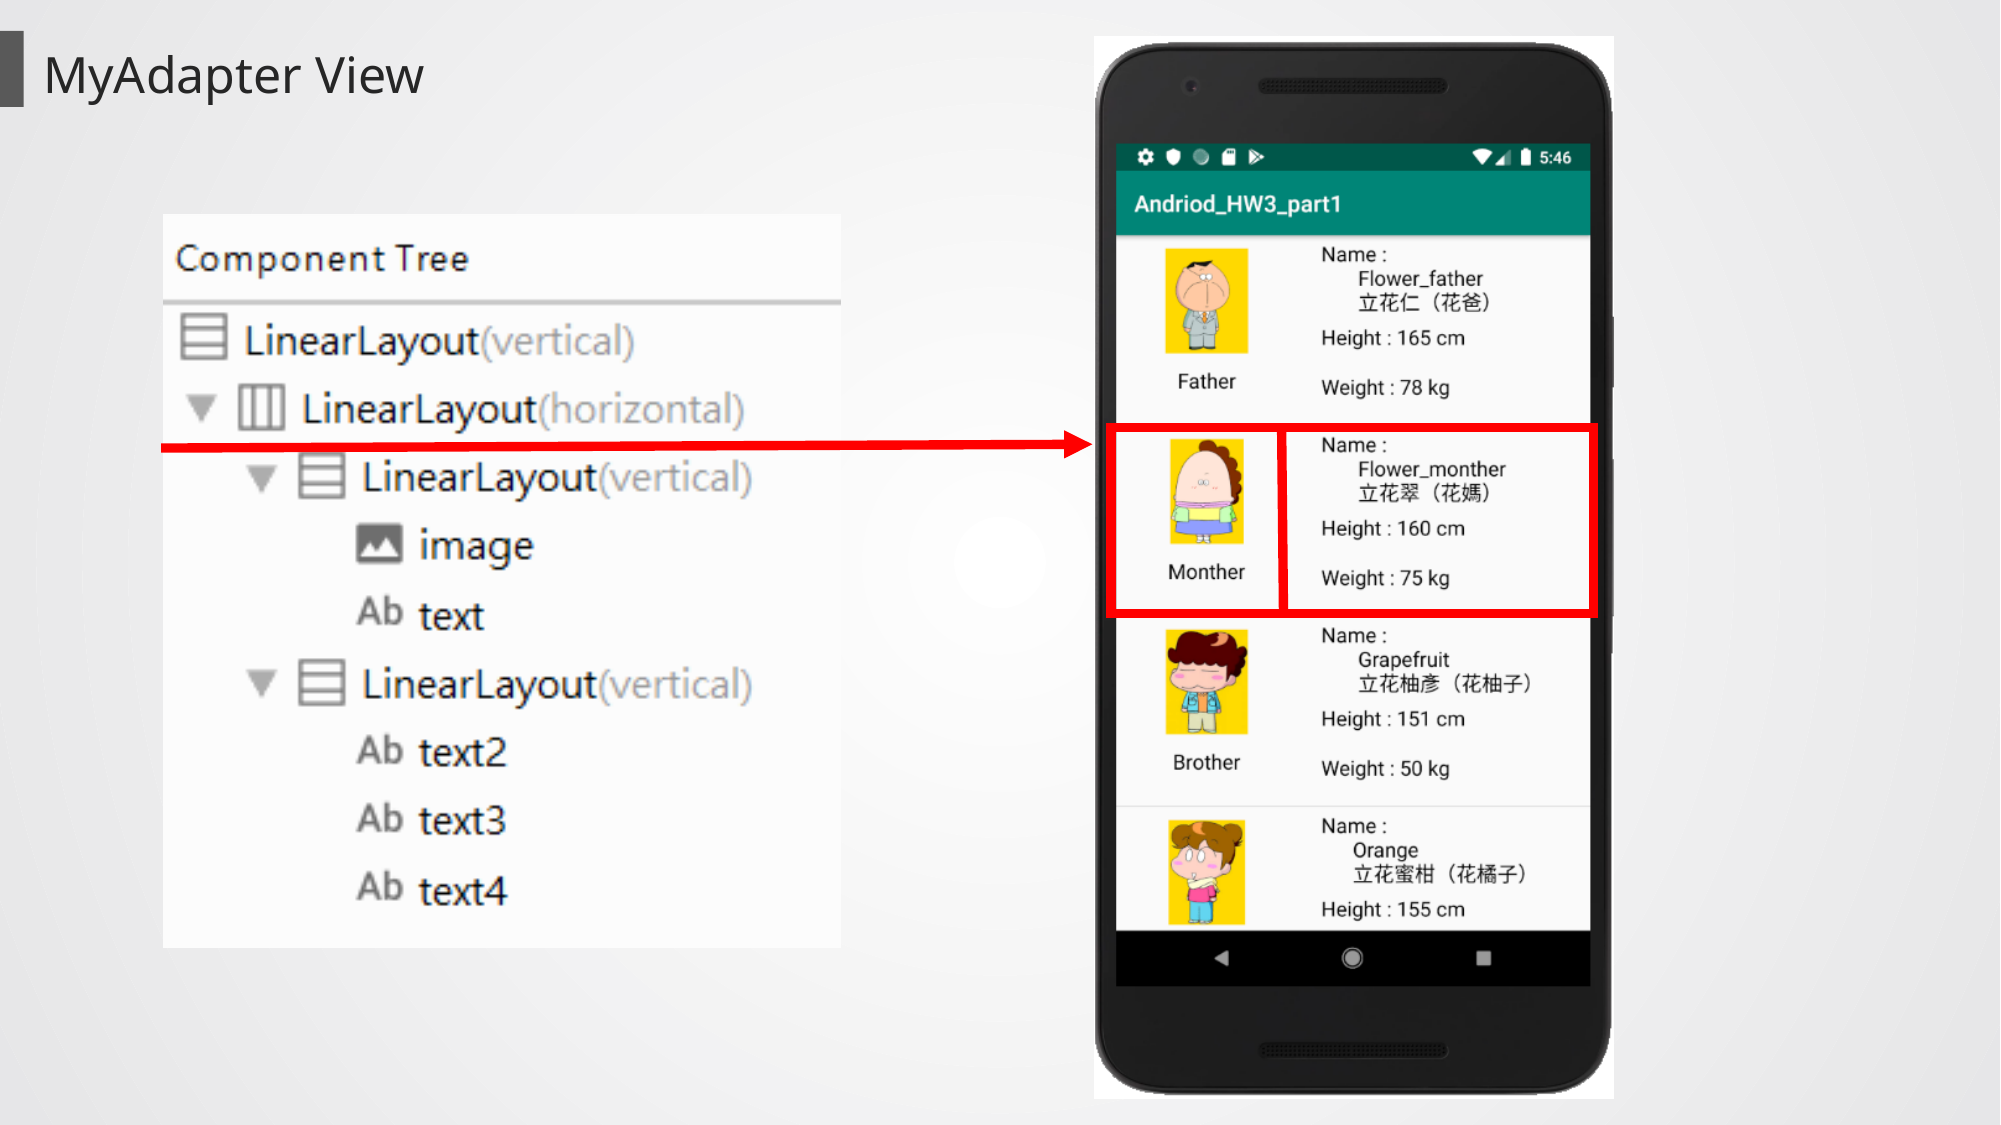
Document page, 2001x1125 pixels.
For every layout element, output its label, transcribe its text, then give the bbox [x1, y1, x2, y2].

picture [1094, 36, 1614, 1099]
picture [163, 214, 841, 427]
text_box [0, 30, 24, 107]
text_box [161, 427, 1594, 614]
text_box MyAdapter View [28, 36, 462, 111]
picture [163, 614, 841, 948]
